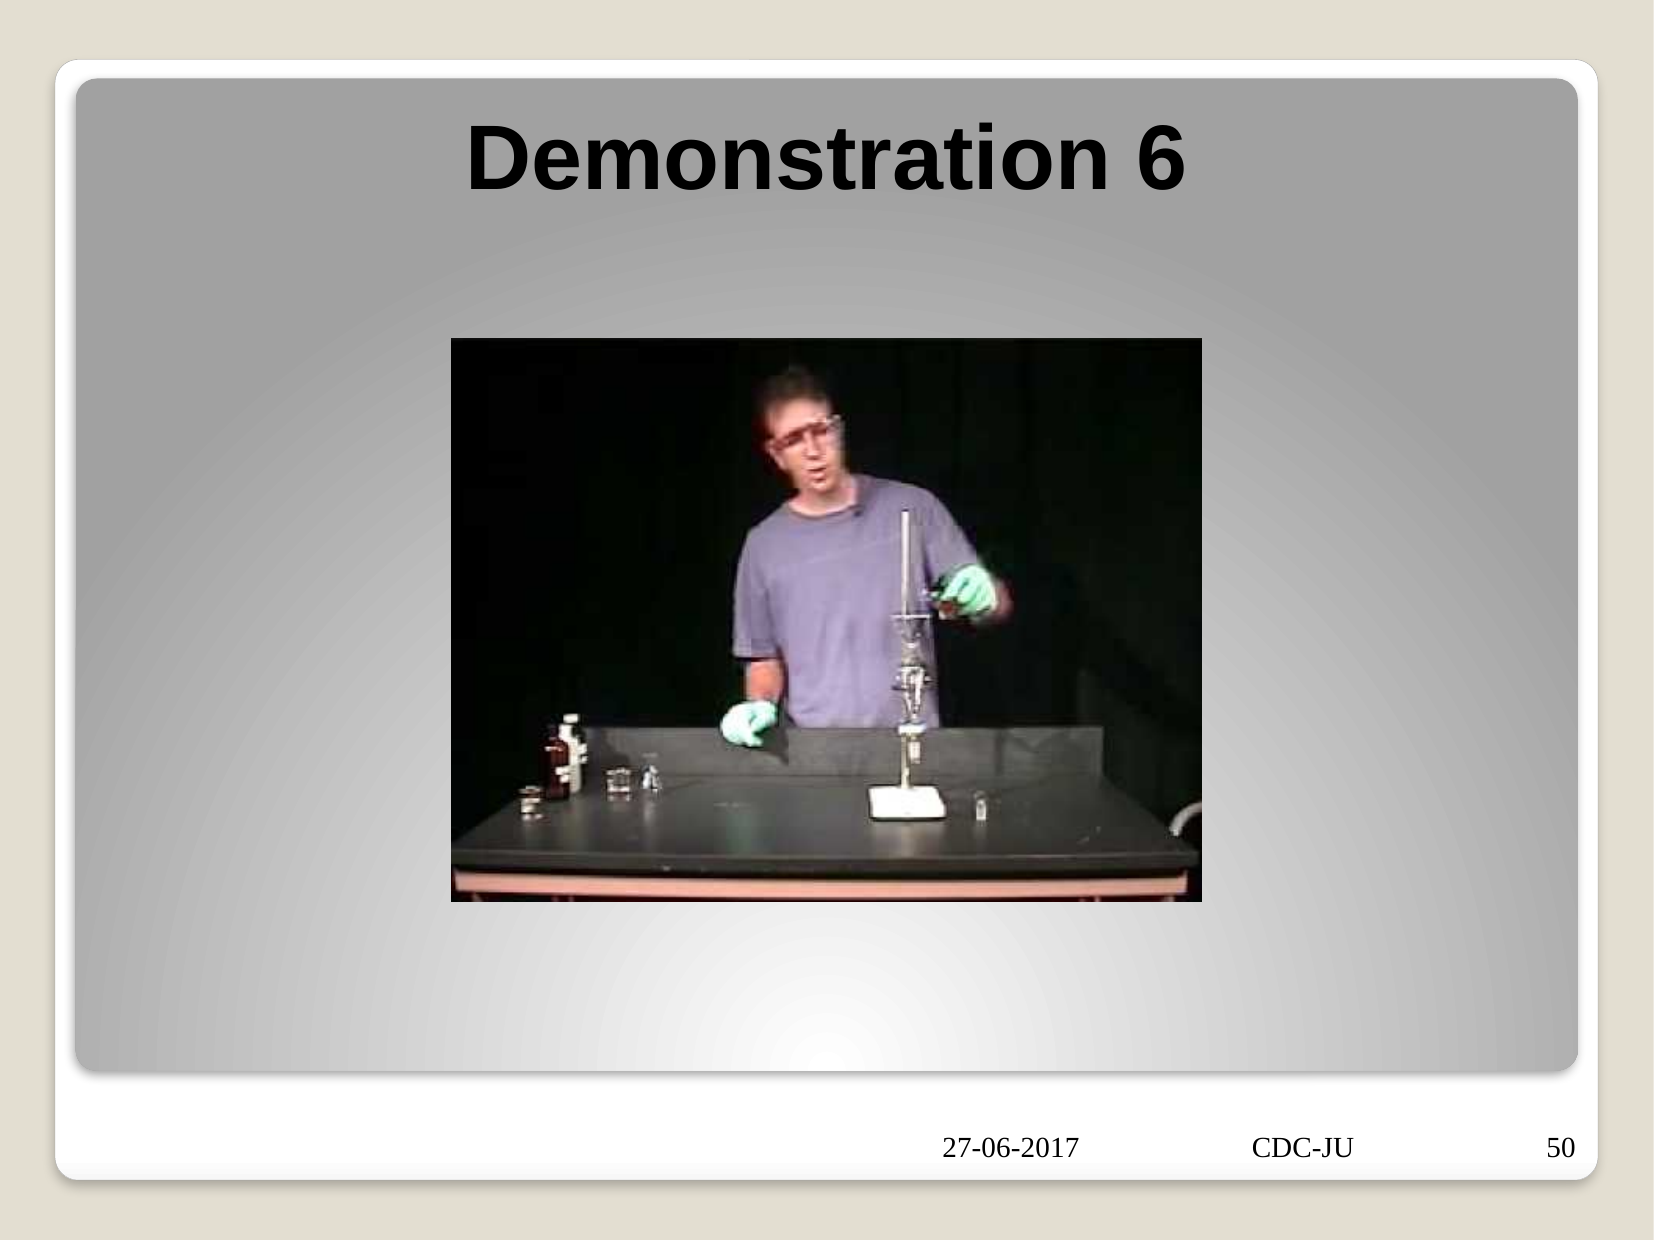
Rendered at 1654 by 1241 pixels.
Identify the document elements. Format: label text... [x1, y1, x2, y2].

text_box [82, 290, 1571, 1010]
slide_number 50 [1510, 1105, 1593, 1172]
text_box Demonstration 6 [82, 49, 1571, 257]
picture [451, 338, 1202, 902]
footer CDC-JU [1096, 1105, 1510, 1172]
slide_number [682, 1105, 1096, 1172]
